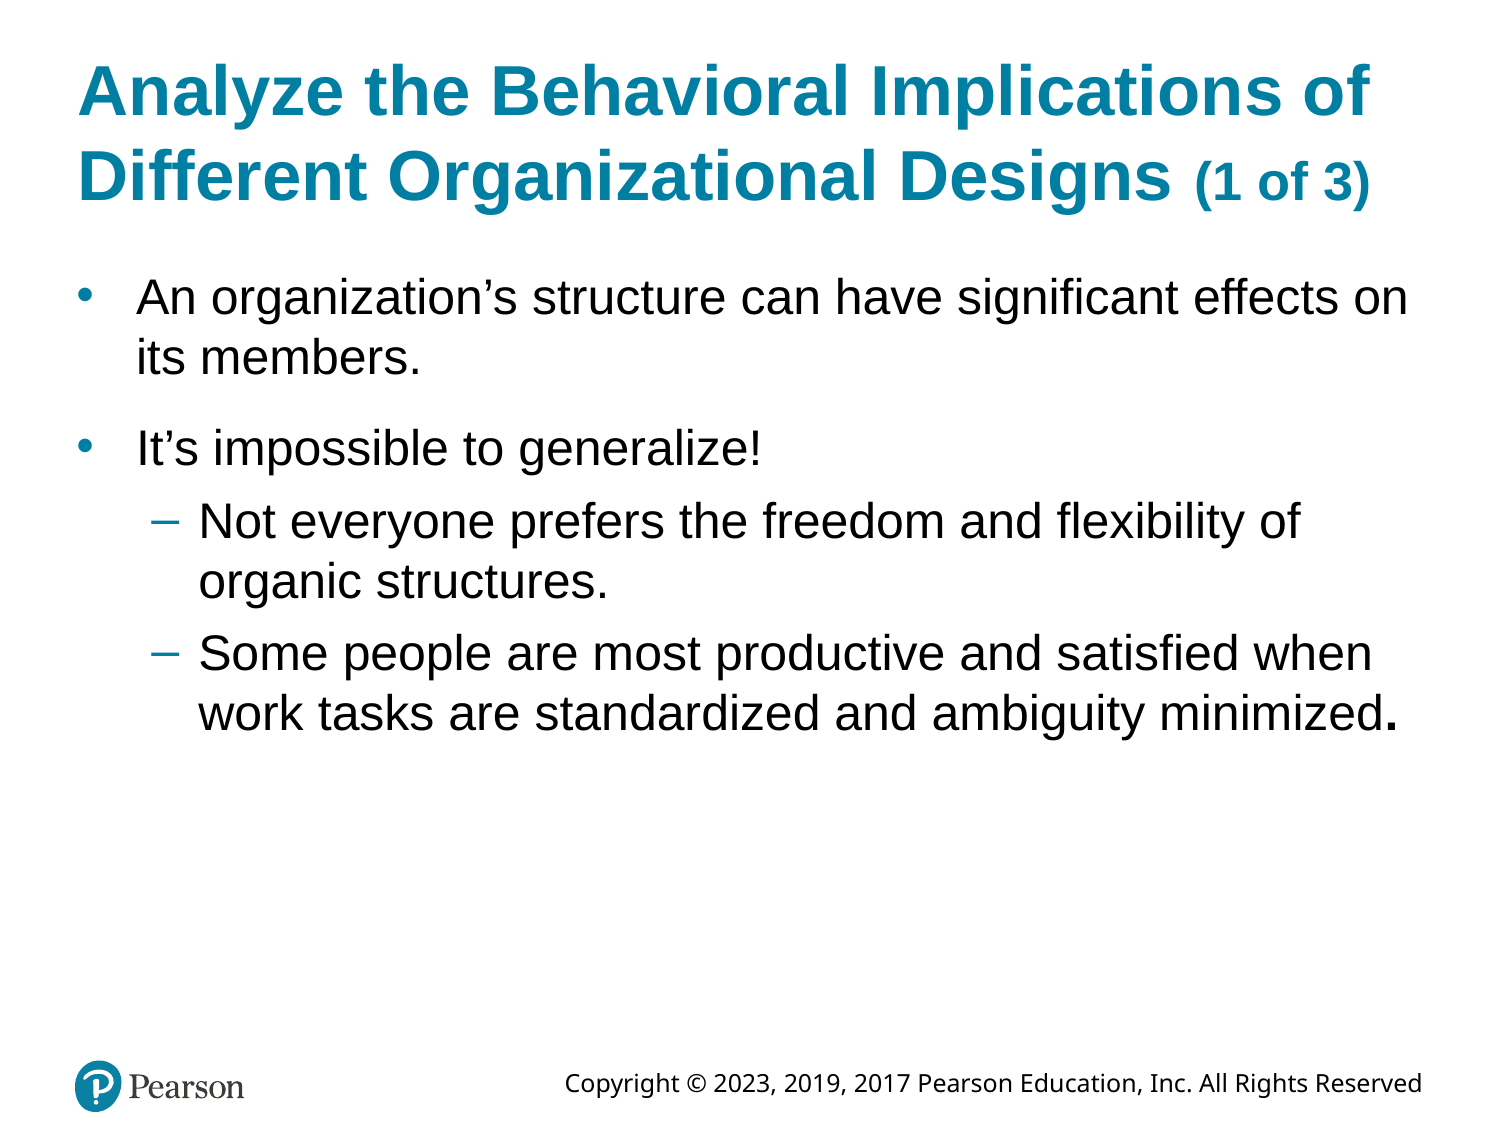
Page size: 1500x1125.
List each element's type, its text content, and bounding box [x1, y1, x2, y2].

title Analyze the Behavioral Implications of Different Organizational Designs (1 of 3) [77, 35, 1426, 224]
list An organization’s structure can have significant effects on its members. It’s impossible to generalize! Not everyone prefers the freedom and flexibility of organic structures. Some people are most productive and satisfied when work tasks are standardized and ambiguity minimized. [76, 183, 1425, 822]
